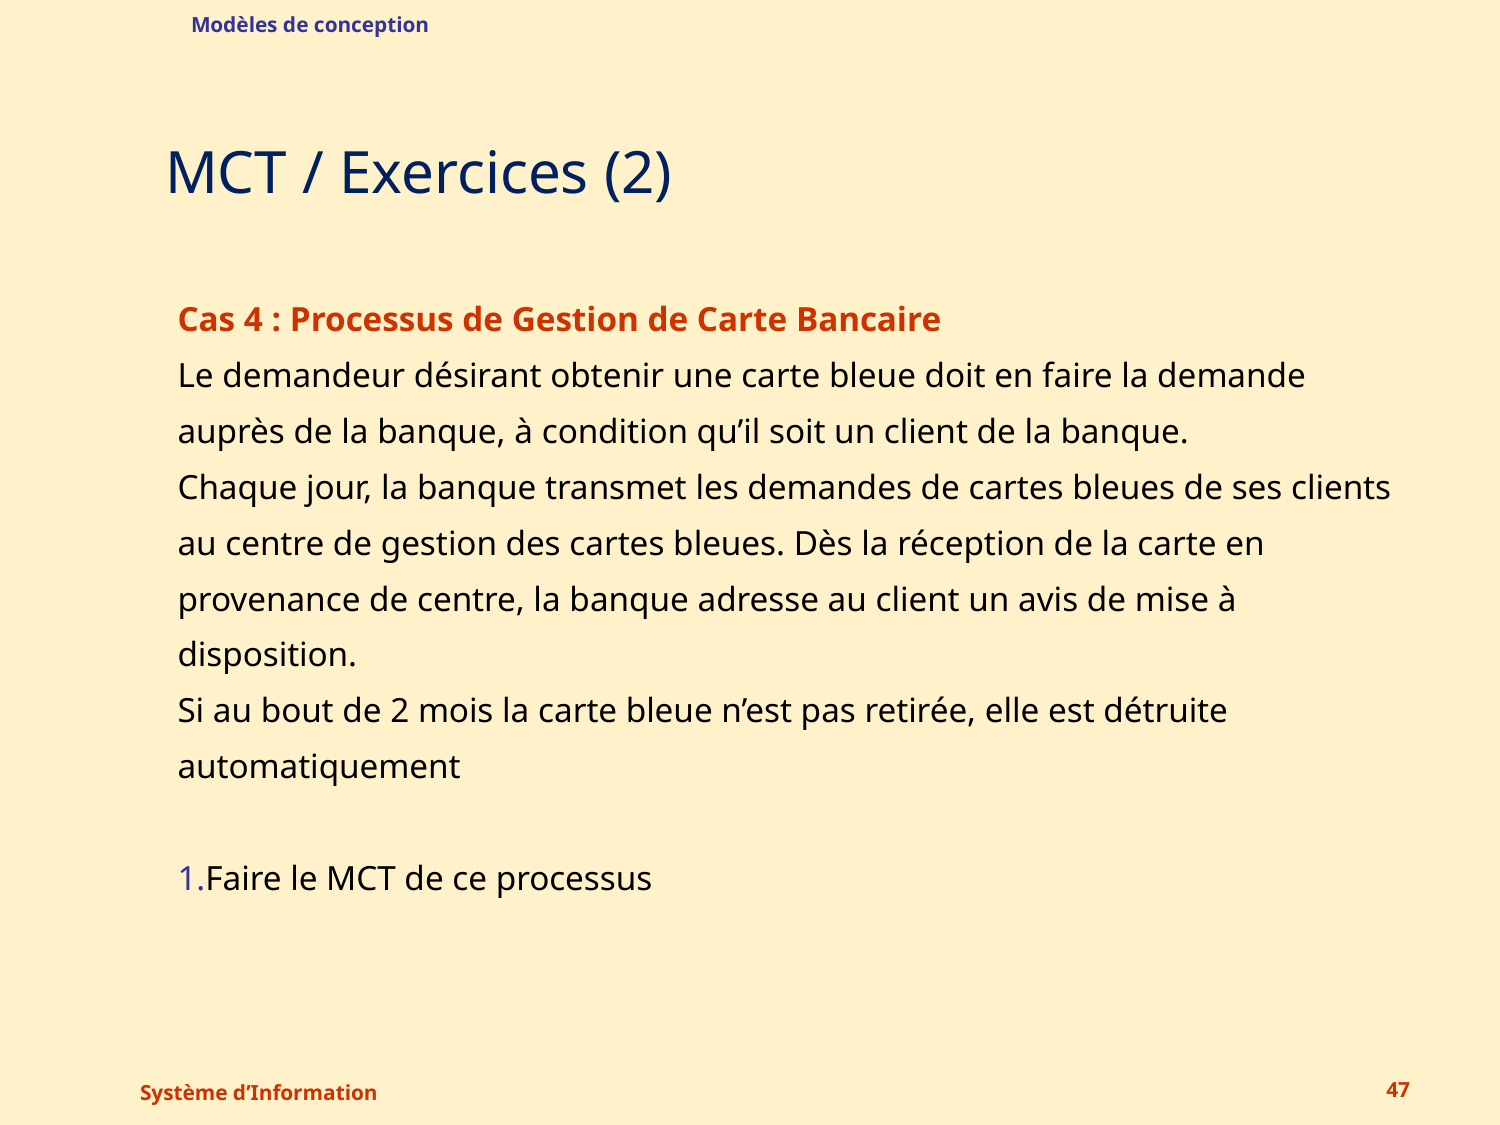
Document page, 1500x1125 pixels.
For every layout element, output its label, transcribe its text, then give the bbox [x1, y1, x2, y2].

title MCT / Exercices (2) [149, 24, 1500, 213]
text_box Modèles de conception [176, 4, 445, 44]
list Cas 4 : Processus de Gestion de Carte Bancaire Le demandeur désirant obtenir une carte bleue doit en faire la demande auprès de la banque, à condition qu’il soit un client de la banque. Chaque jour, la banque transmet les demandes de cartes bleues de ses clients au centre de gestion des cartes bleues. Dès la réception de la carte en provenance de centre, la banque adresse au client un avis de mise à disposition. Si au bout de 2 mois la carte bleue n’est pas retirée, elle est détruite automatiquement Faire le MCT de ce processus [162, 274, 1426, 1026]
slide_number 47 [1112, 1037, 1426, 1113]
footer Système d’Information [124, 1037, 601, 1113]
